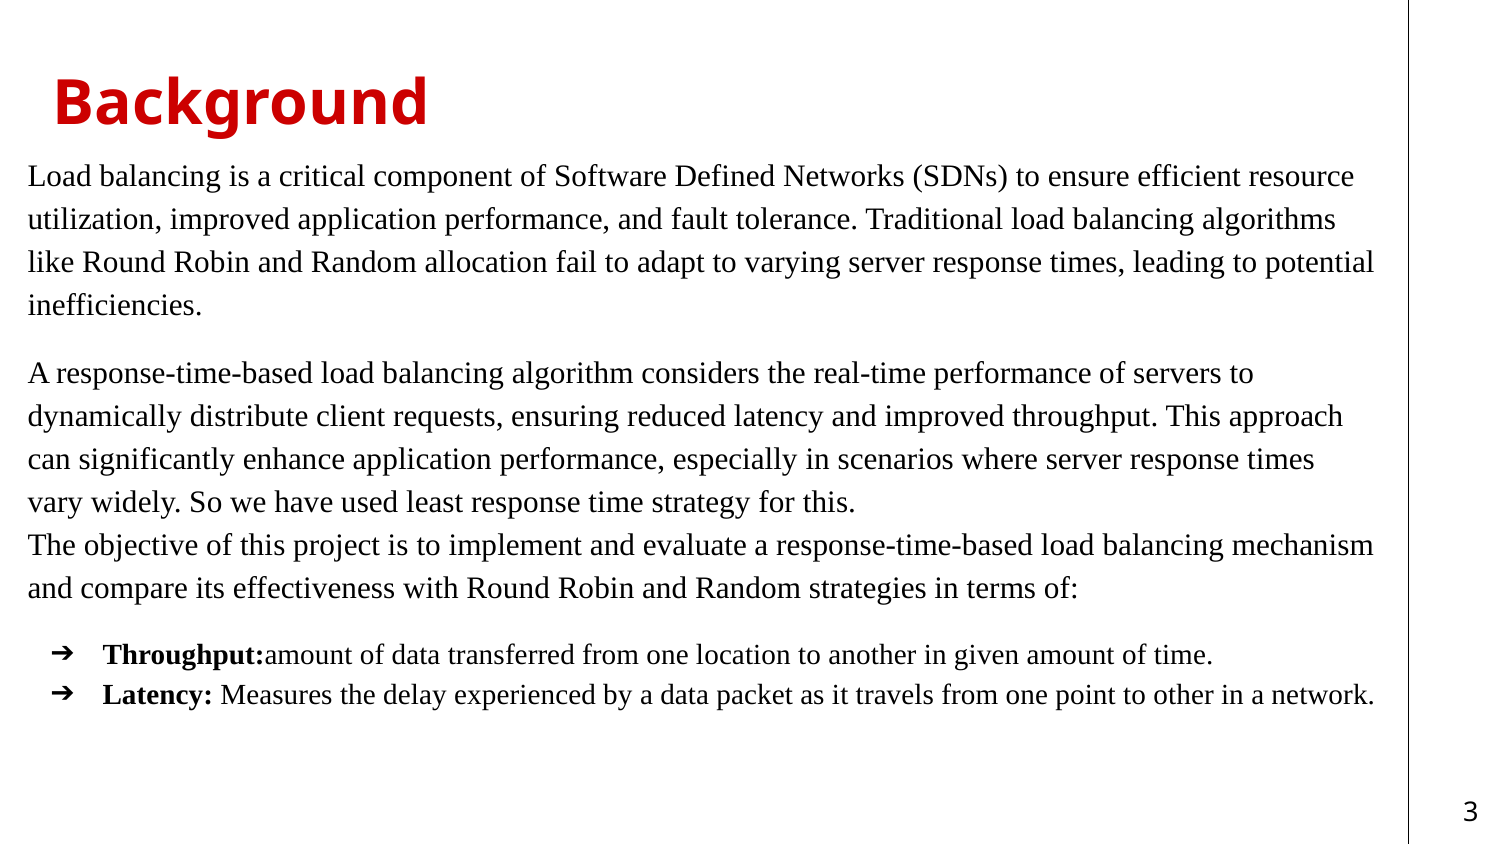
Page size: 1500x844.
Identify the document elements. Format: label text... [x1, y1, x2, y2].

title Background [37, 36, 1308, 134]
text_box Load balancing is a critical component of Software Defined Networks (SDNs) to ensure efficient resource utilization, improved application performance, and fault tolerance. Traditional load balancing algorithms like Round Robin and Random allocation fail to adapt to varying server response times, leading to potential inefficiencies. A response-time-based load balancing algorithm considers the real-time performance of servers to dynamically distribute client requests, ensuring reduced latency and improved throughput. This approach can significantly enhance application performance, especially in scenarios where server response times vary widely. So we have used least response time strategy for this. The objective of this project is to implement and evaluate a response-time-based load balancing mechanism and compare its effectiveness with Round Robin and Random strategies in terms of: Throughput:amount of data transferred from one location to another in given amount of time. Latency: Measures the delay experienced by a data packet as it travels from one point to other in a network. [12, 134, 1392, 825]
slide_number ‹#› [1403, 779, 1494, 844]
